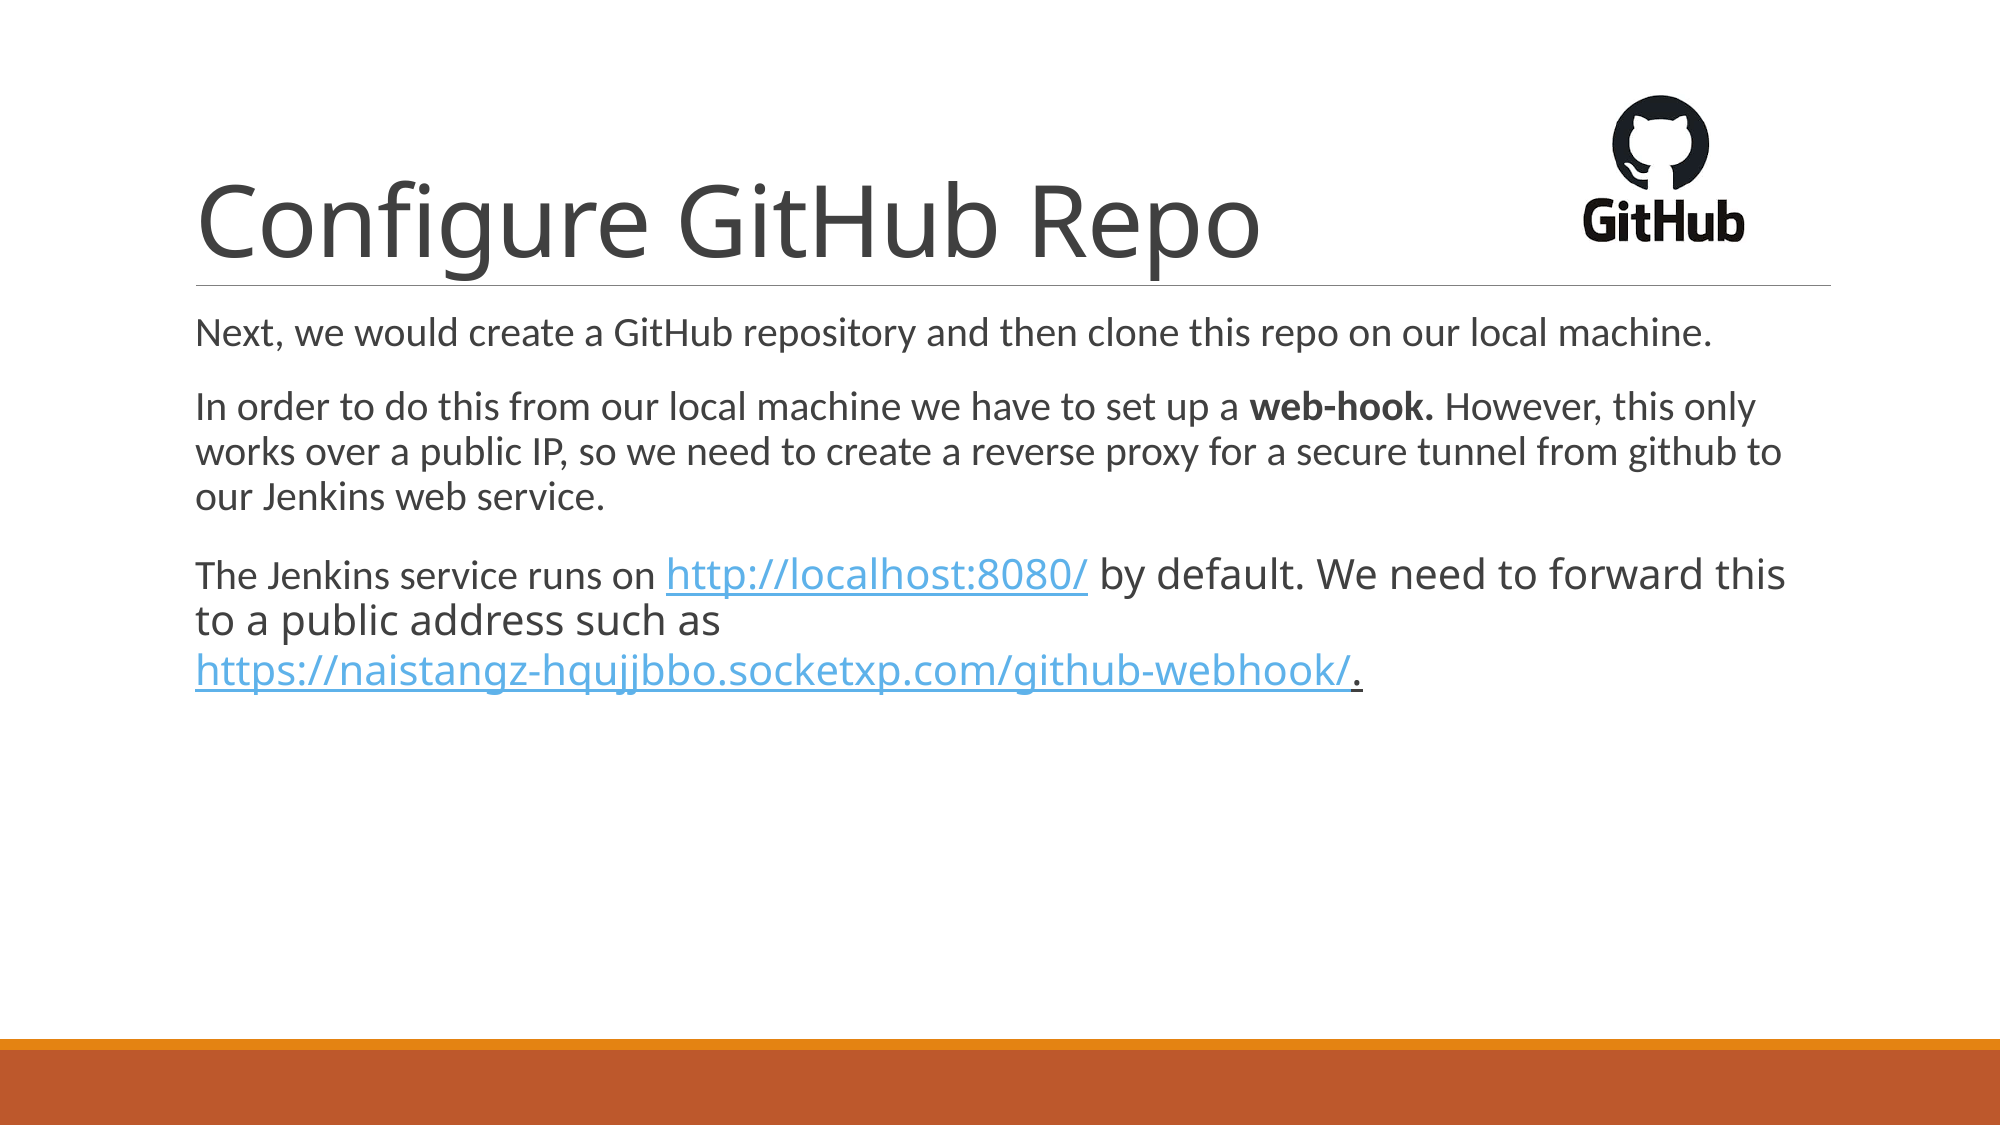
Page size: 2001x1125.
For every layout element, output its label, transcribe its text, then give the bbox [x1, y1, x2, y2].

picture [1554, 59, 1772, 277]
list Next, we would create a GitHub repository and then clone this repo on our local machine. In order to do this from our local machine we have to set up a web-hook. However, this only works over a public IP, so we need to create a reverse proxy for a secure tunnel from github to our Jenkins web service. The Jenkins service runs on http://localhost:8080/ by default. We need to forward this to a public address such as https://naistangz-hqujjbbo.socketxp.com/github-webhook/. [180, 302, 1830, 963]
title Configure GitHub Repo [180, 47, 1830, 285]
